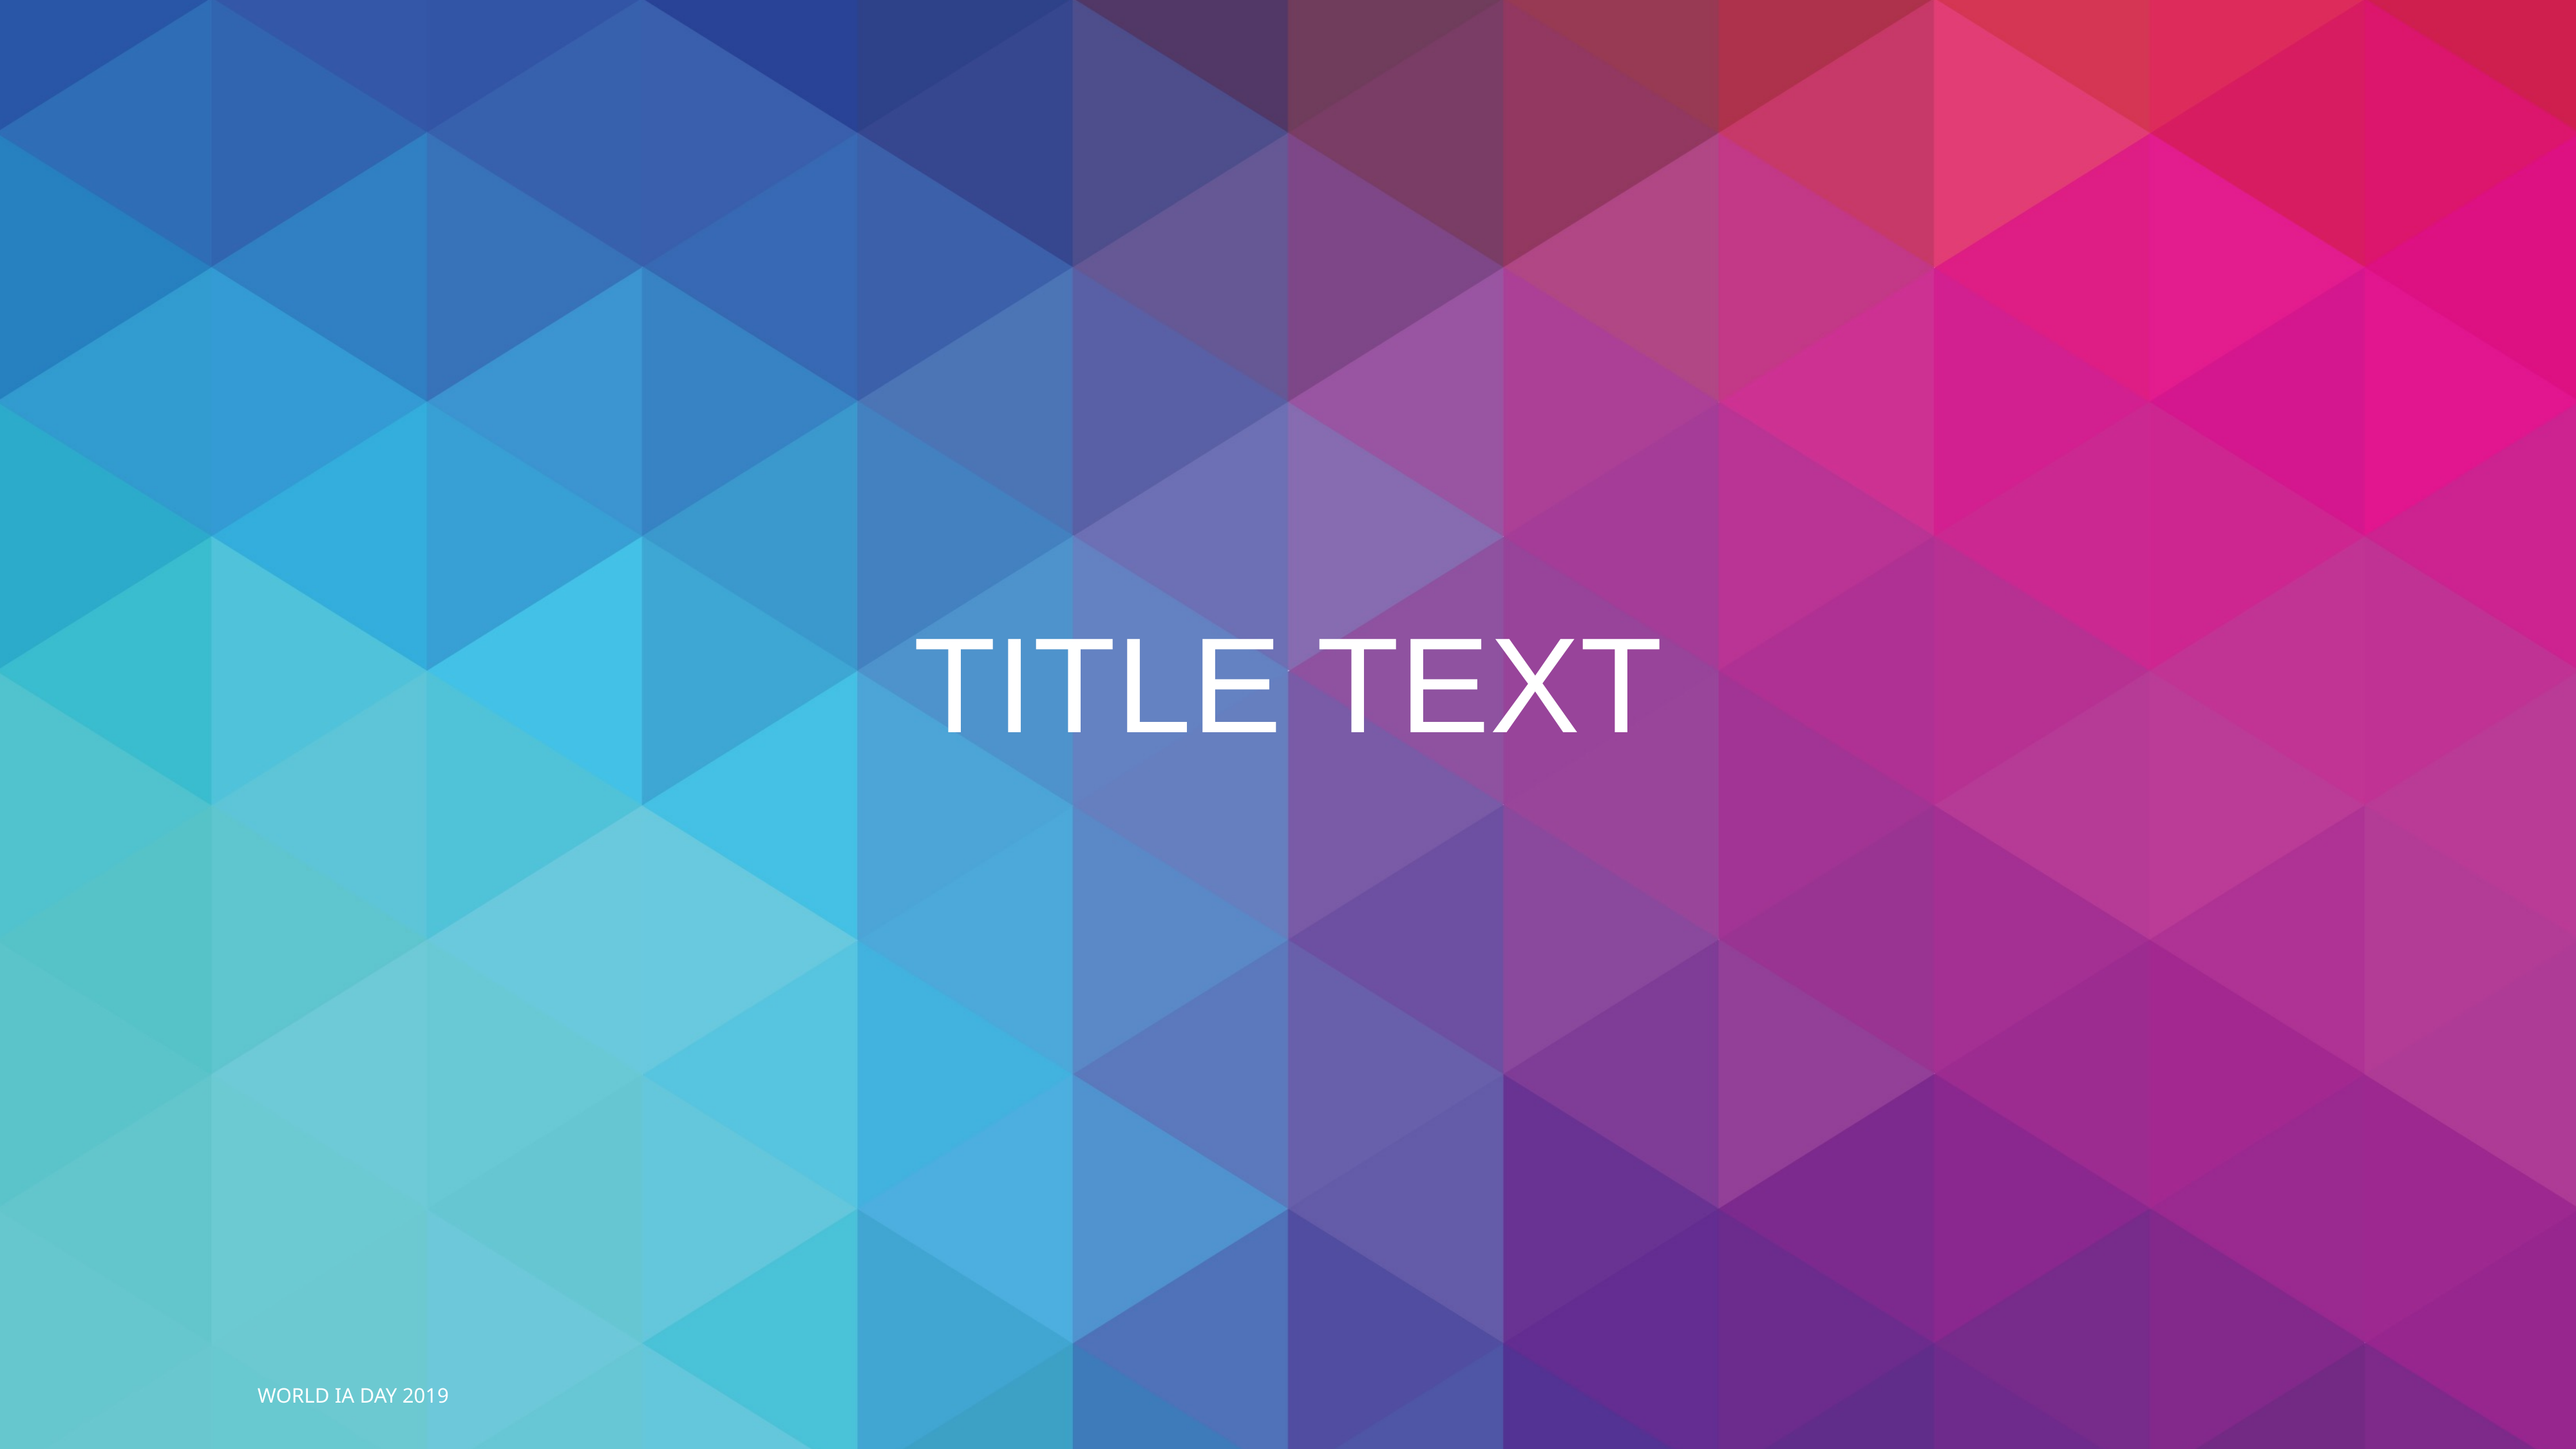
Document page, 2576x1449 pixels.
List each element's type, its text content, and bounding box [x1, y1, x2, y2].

picture [0, 0, 2576, 1449]
title Title Text [179, 398, 2398, 760]
